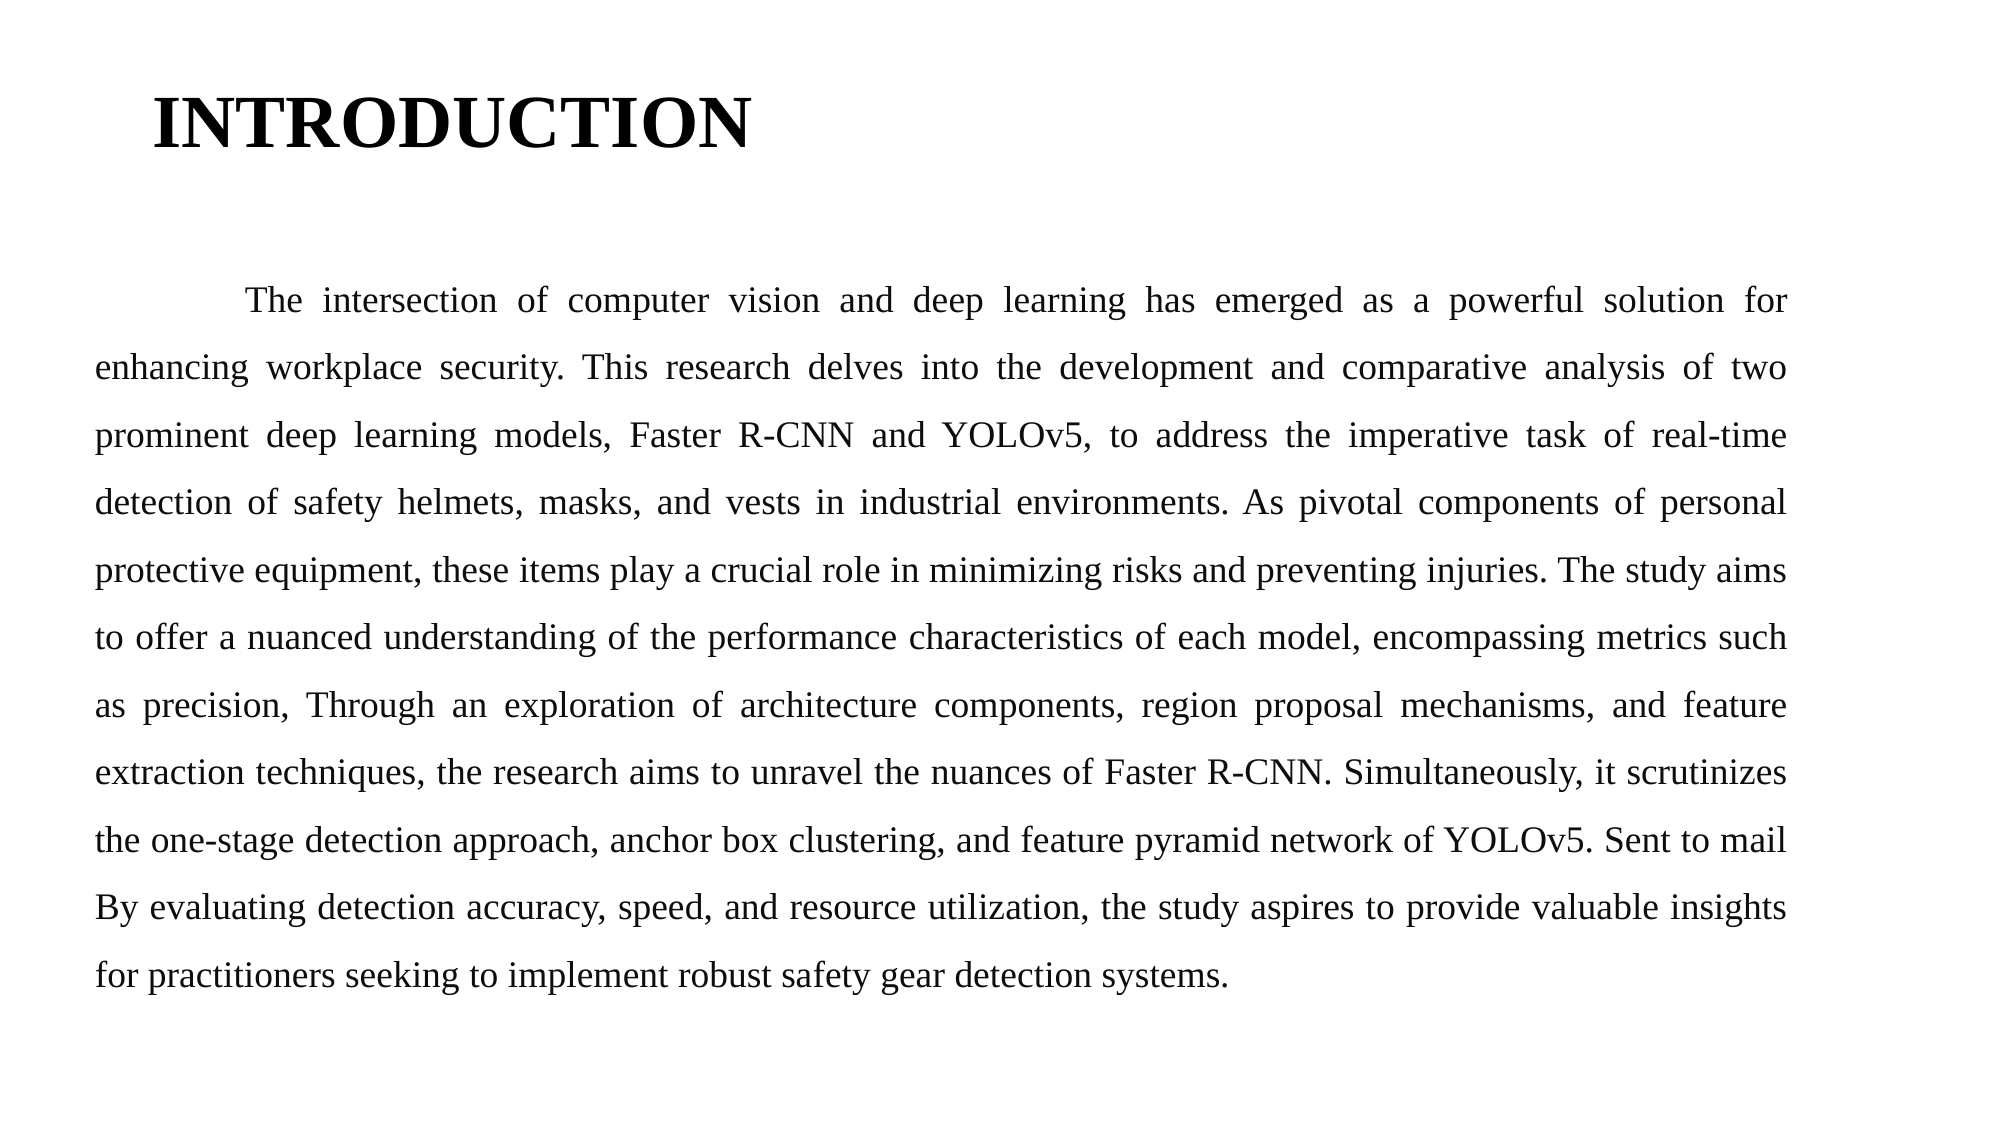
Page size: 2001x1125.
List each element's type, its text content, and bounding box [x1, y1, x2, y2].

title INTRODUCTION [137, 59, 1863, 278]
list The intersection of computer vision and deep learning has emerged as a powerful solution for enhancing workplace security. This research delves into the development and comparative analysis of two prominent deep learning models, Faster R-CNN and YOLOv5, to address the imperative task of real-time detection of safety helmets, masks, and vests in industrial environments. As pivotal components of personal protective equipment, these items play a crucial role in minimizing risks and preventing injuries. The study aims to offer a nuanced understanding of the performance characteristics of each model, encompassing metrics such as precision, Through an exploration of architecture components, region proposal mechanisms, and feature extraction techniques, the research aims to unravel the nuances of Faster R-CNN. Simultaneously, it scrutinizes the one-stage detection approach, anchor box clustering, and feature pyramid network of YOLOv5. Sent to mail By evaluating detection accuracy, speed, and resource utilization, the study aspires to provide valuable insights for practitioners seeking to implement robust safety gear detection systems. [79, 244, 1805, 959]
